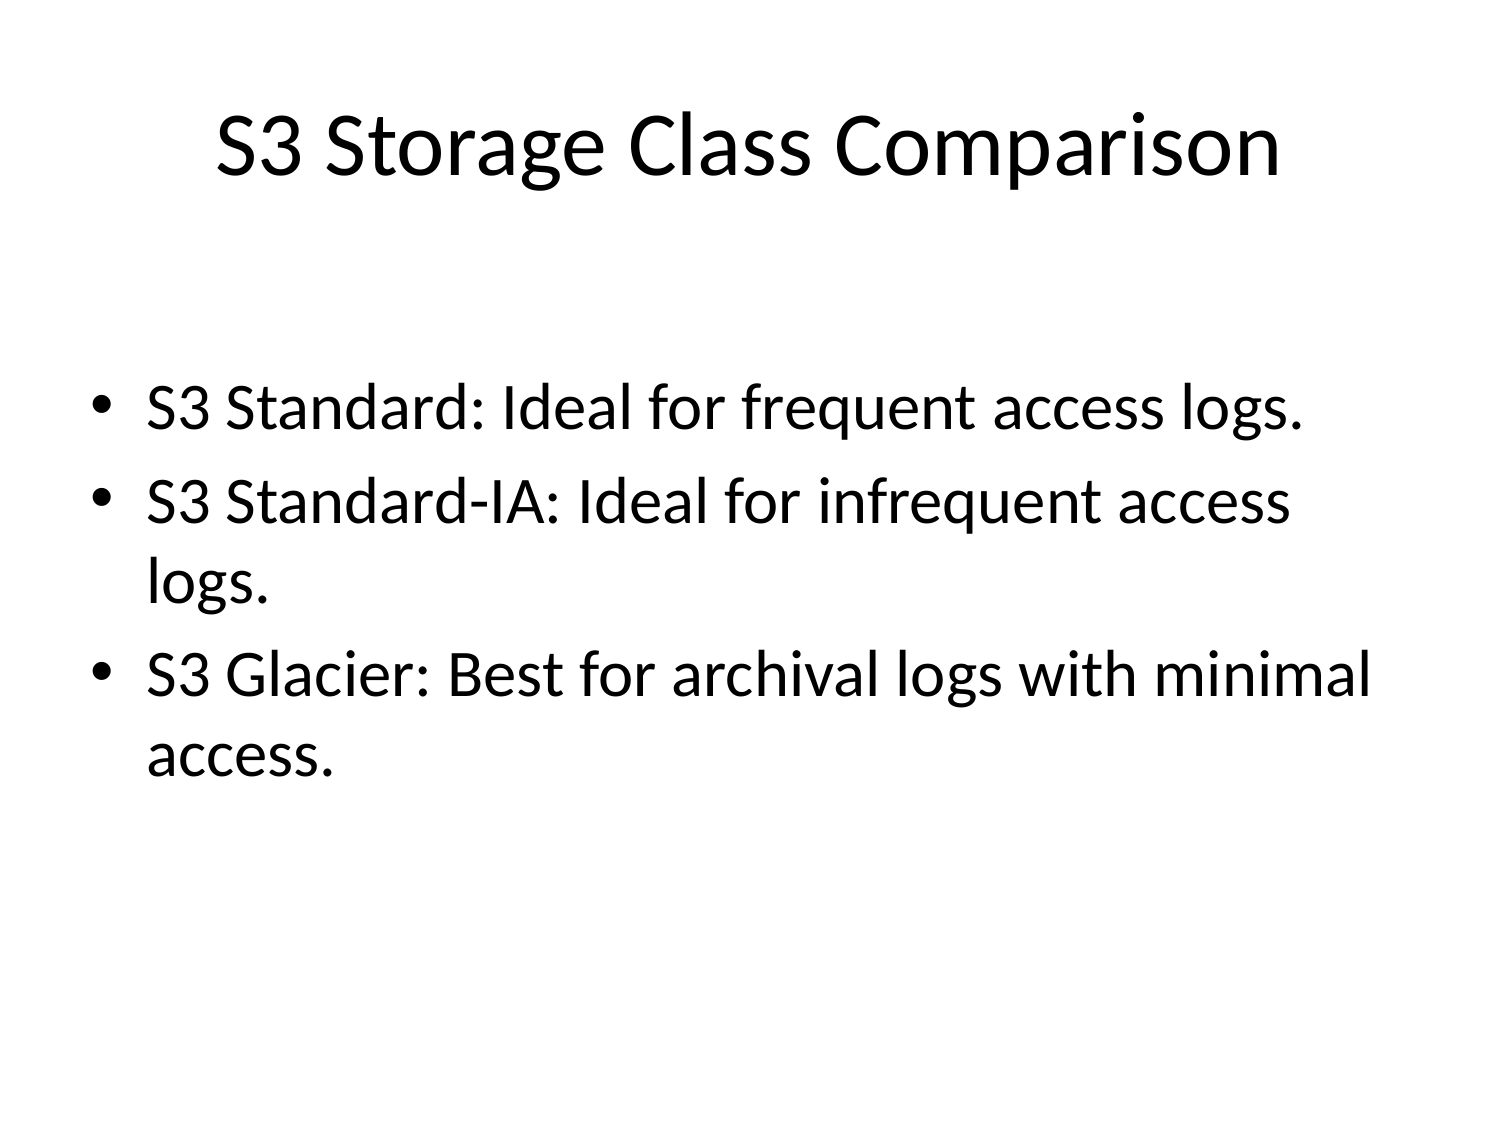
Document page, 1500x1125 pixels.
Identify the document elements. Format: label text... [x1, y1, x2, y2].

title S3 Storage Class Comparison [75, 45, 1425, 233]
list S3 Standard: Ideal for frequent access logs. S3 Standard-IA: Ideal for infrequent access logs. S3 Glacier: Best for archival logs with minimal access. [75, 262, 1425, 1005]
